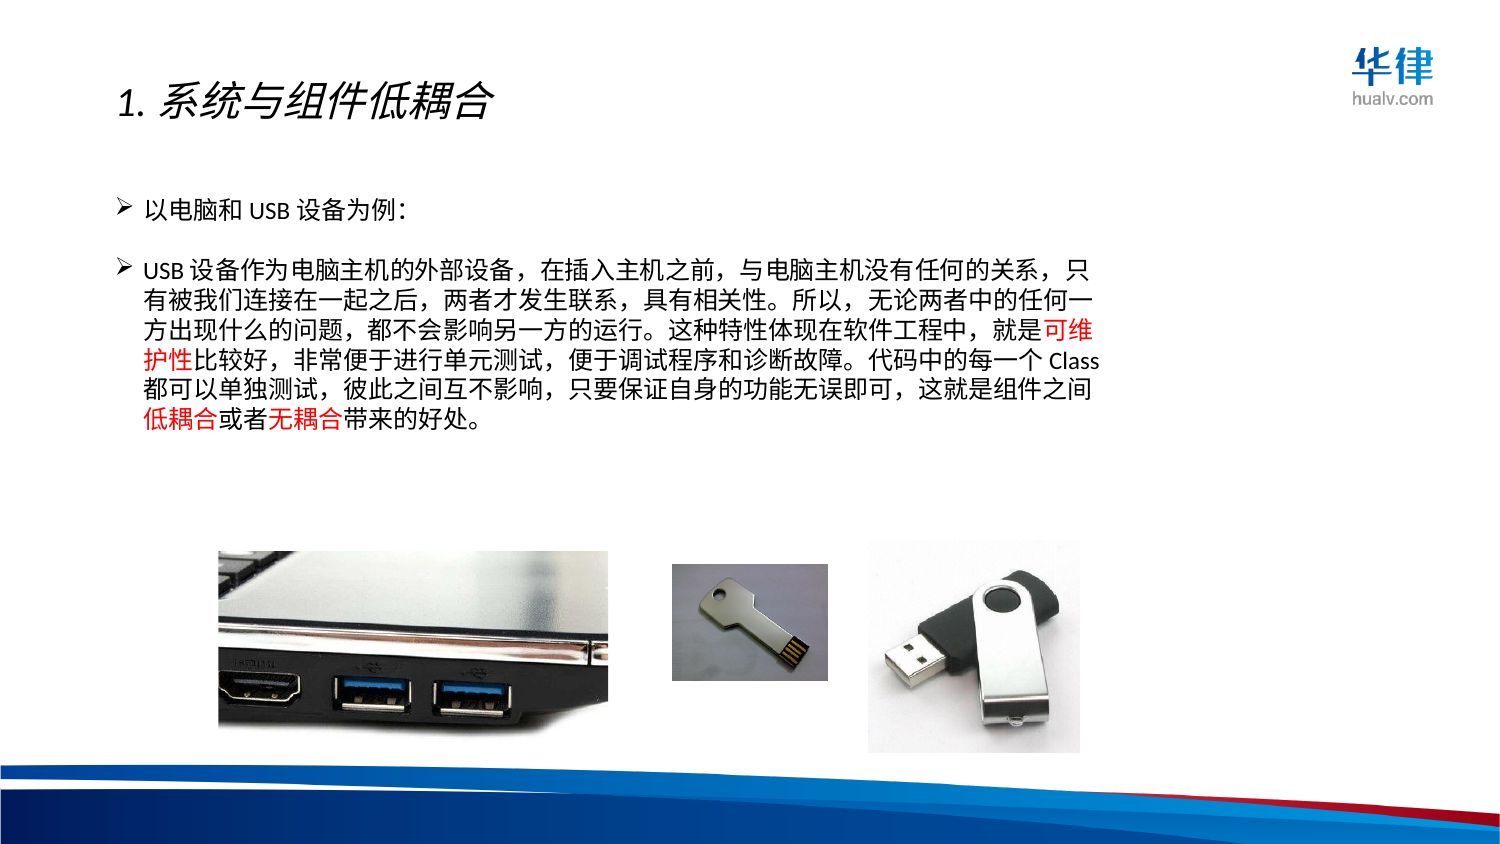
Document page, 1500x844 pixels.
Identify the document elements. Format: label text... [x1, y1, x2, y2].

picture [672, 564, 828, 681]
picture [867, 540, 1080, 753]
picture [218, 551, 609, 741]
text_box 以电脑和USB设备为例： USB设备作为电脑主机的外部设备，在插入主机之前，与电脑主机没有任何的关系，只有被我们连接在一起之后，两者才发生联系，具有相关性。所以，无论两者中的任何一方出现什么的问题，都不会影响另一方的运行。这种特性体现在软件工程中，就是可维护性比较好，非常便于进行单元测试，便于调试程序和诊断故障。代码中的每一个Class都可以单独测试，彼此之间互不影响，只要保证自身的功能无误即可，这就是组件之间低耦合或者无耦合带来的好处。 [100, 187, 1117, 442]
text_box 1.系统与组件低耦合 [100, 67, 869, 133]
picture [1352, 46, 1433, 105]
picture [0, 764, 1500, 844]
